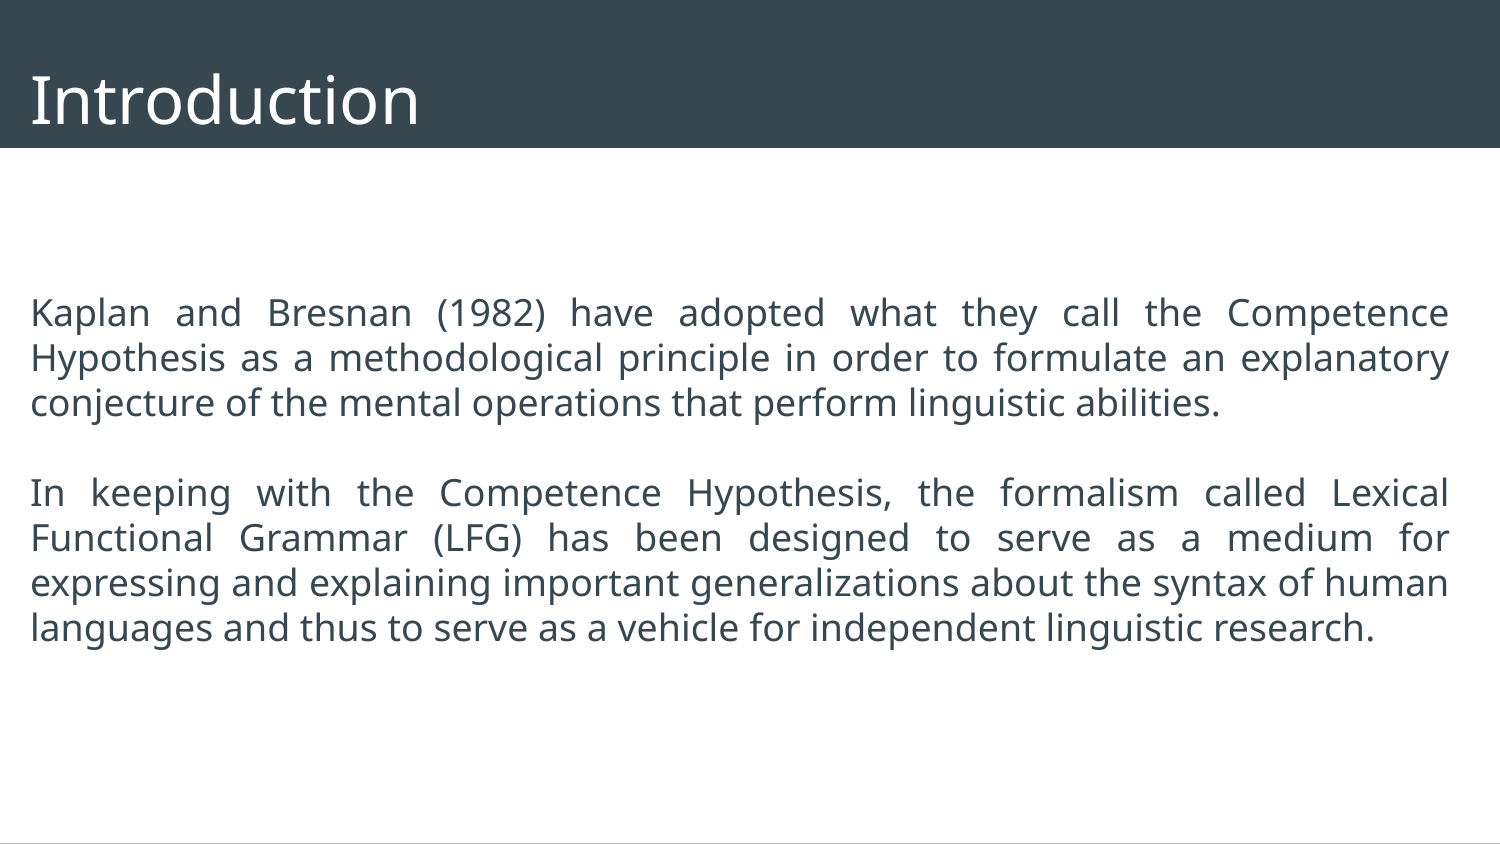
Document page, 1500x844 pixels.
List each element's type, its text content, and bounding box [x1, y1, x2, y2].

text_box Kaplan and Bresnan (1982) have adopted what they call the Competence Hypothesis as a methodological principle in order to formulate an explanatory conjecture of the mental operations that perform linguistic abilities. In keeping with the Competence Hypothesis, the formalism called Lexical Functional Grammar (LFG) has been designed to serve as a medium for expressing and explaining important generalizations about the syntax of human languages and thus to serve as a vehicle for independent linguistic research. [15, 236, 1466, 725]
text_box Introduction [15, 50, 952, 161]
text_box [0, 148, 1500, 844]
